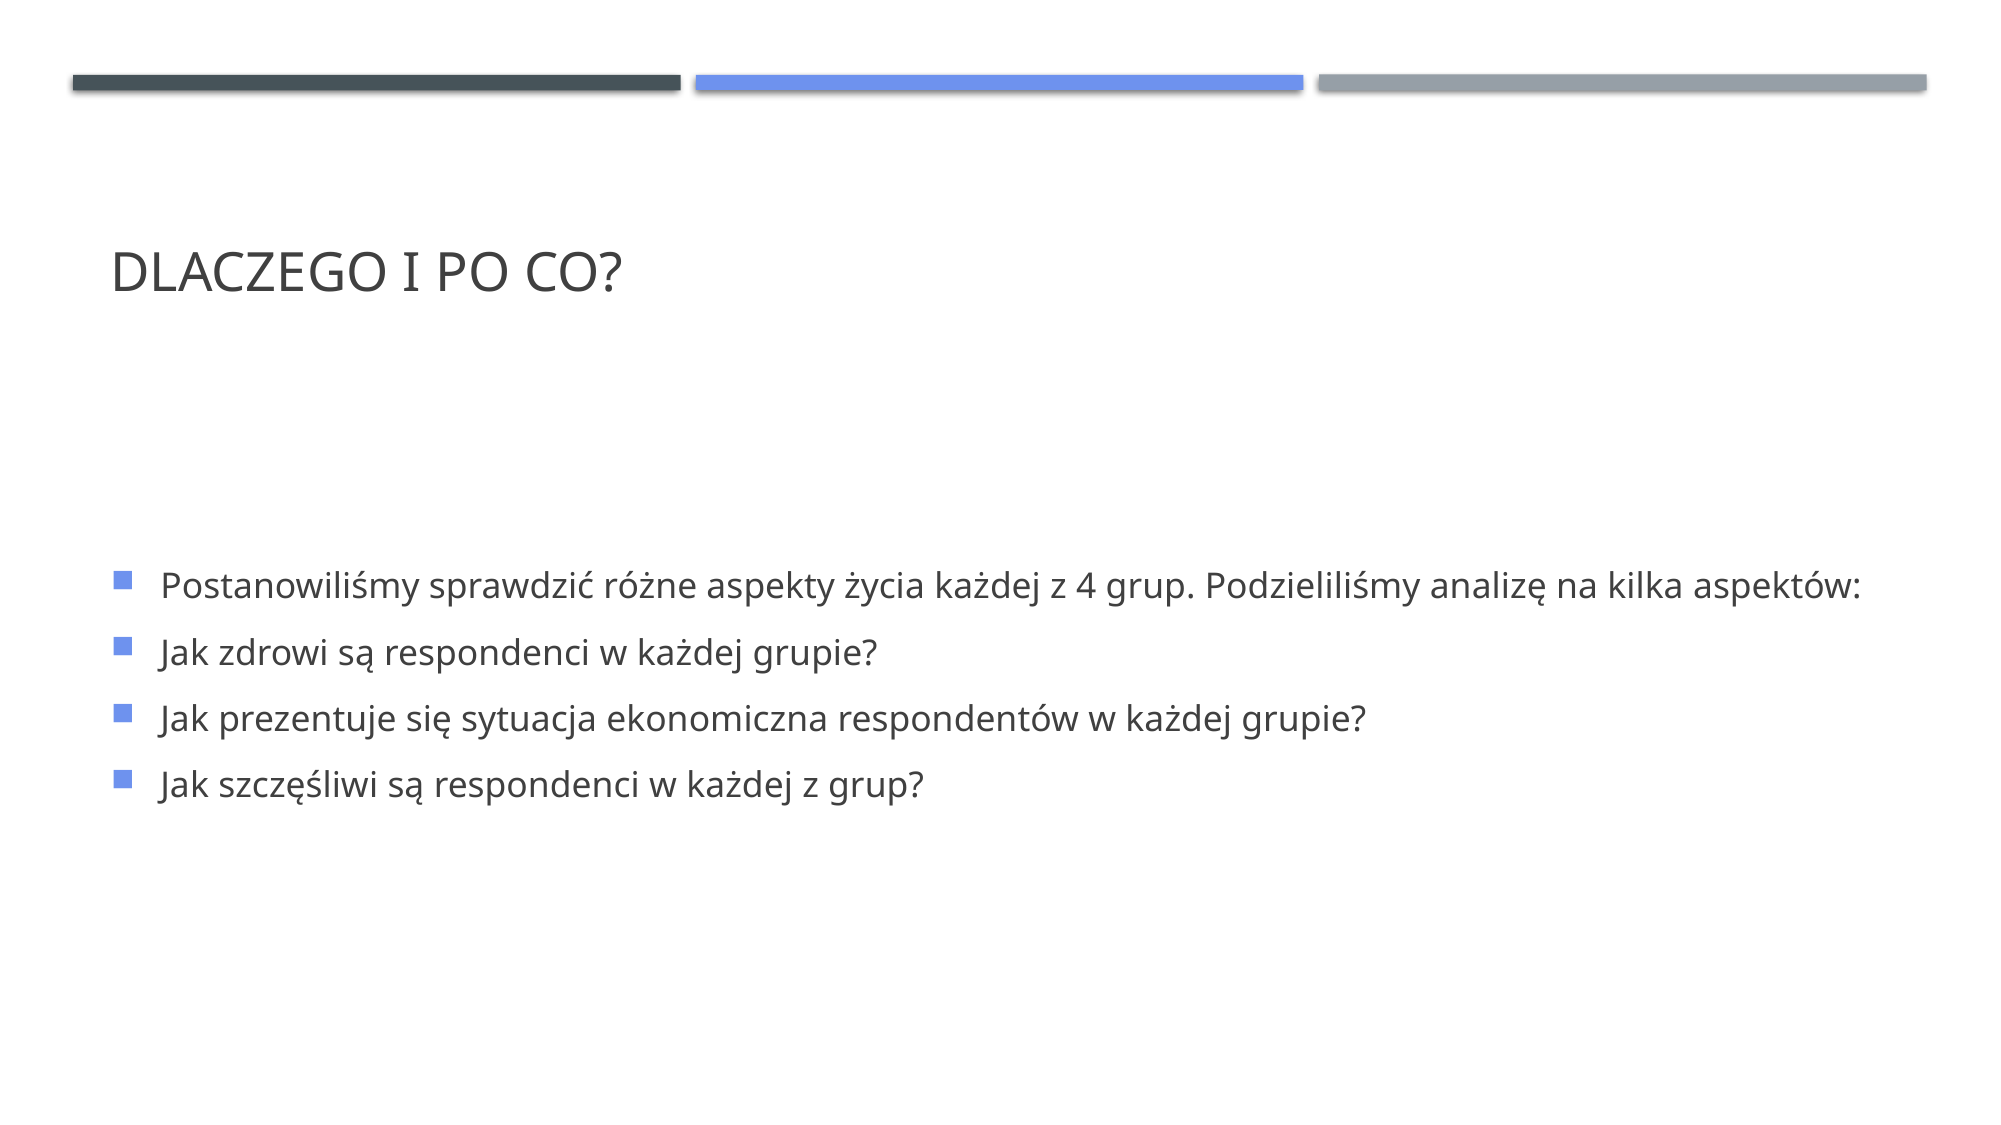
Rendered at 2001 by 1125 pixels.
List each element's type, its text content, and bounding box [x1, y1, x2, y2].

title DLACZEGO I PO CO? [95, 115, 1905, 311]
list Postanowiliśmy sprawdzić różne aspekty życia każdej z 4 grup. Podzieliliśmy analizę na kilka aspektów: Jak zdrowi są respondenci w każdej grupie? Jak prezentuje się sytuacja ekonomiczna respondentów w każdej grupie? Jak szczęśliwi są respondenci w każdej z grup? [95, 383, 1905, 981]
